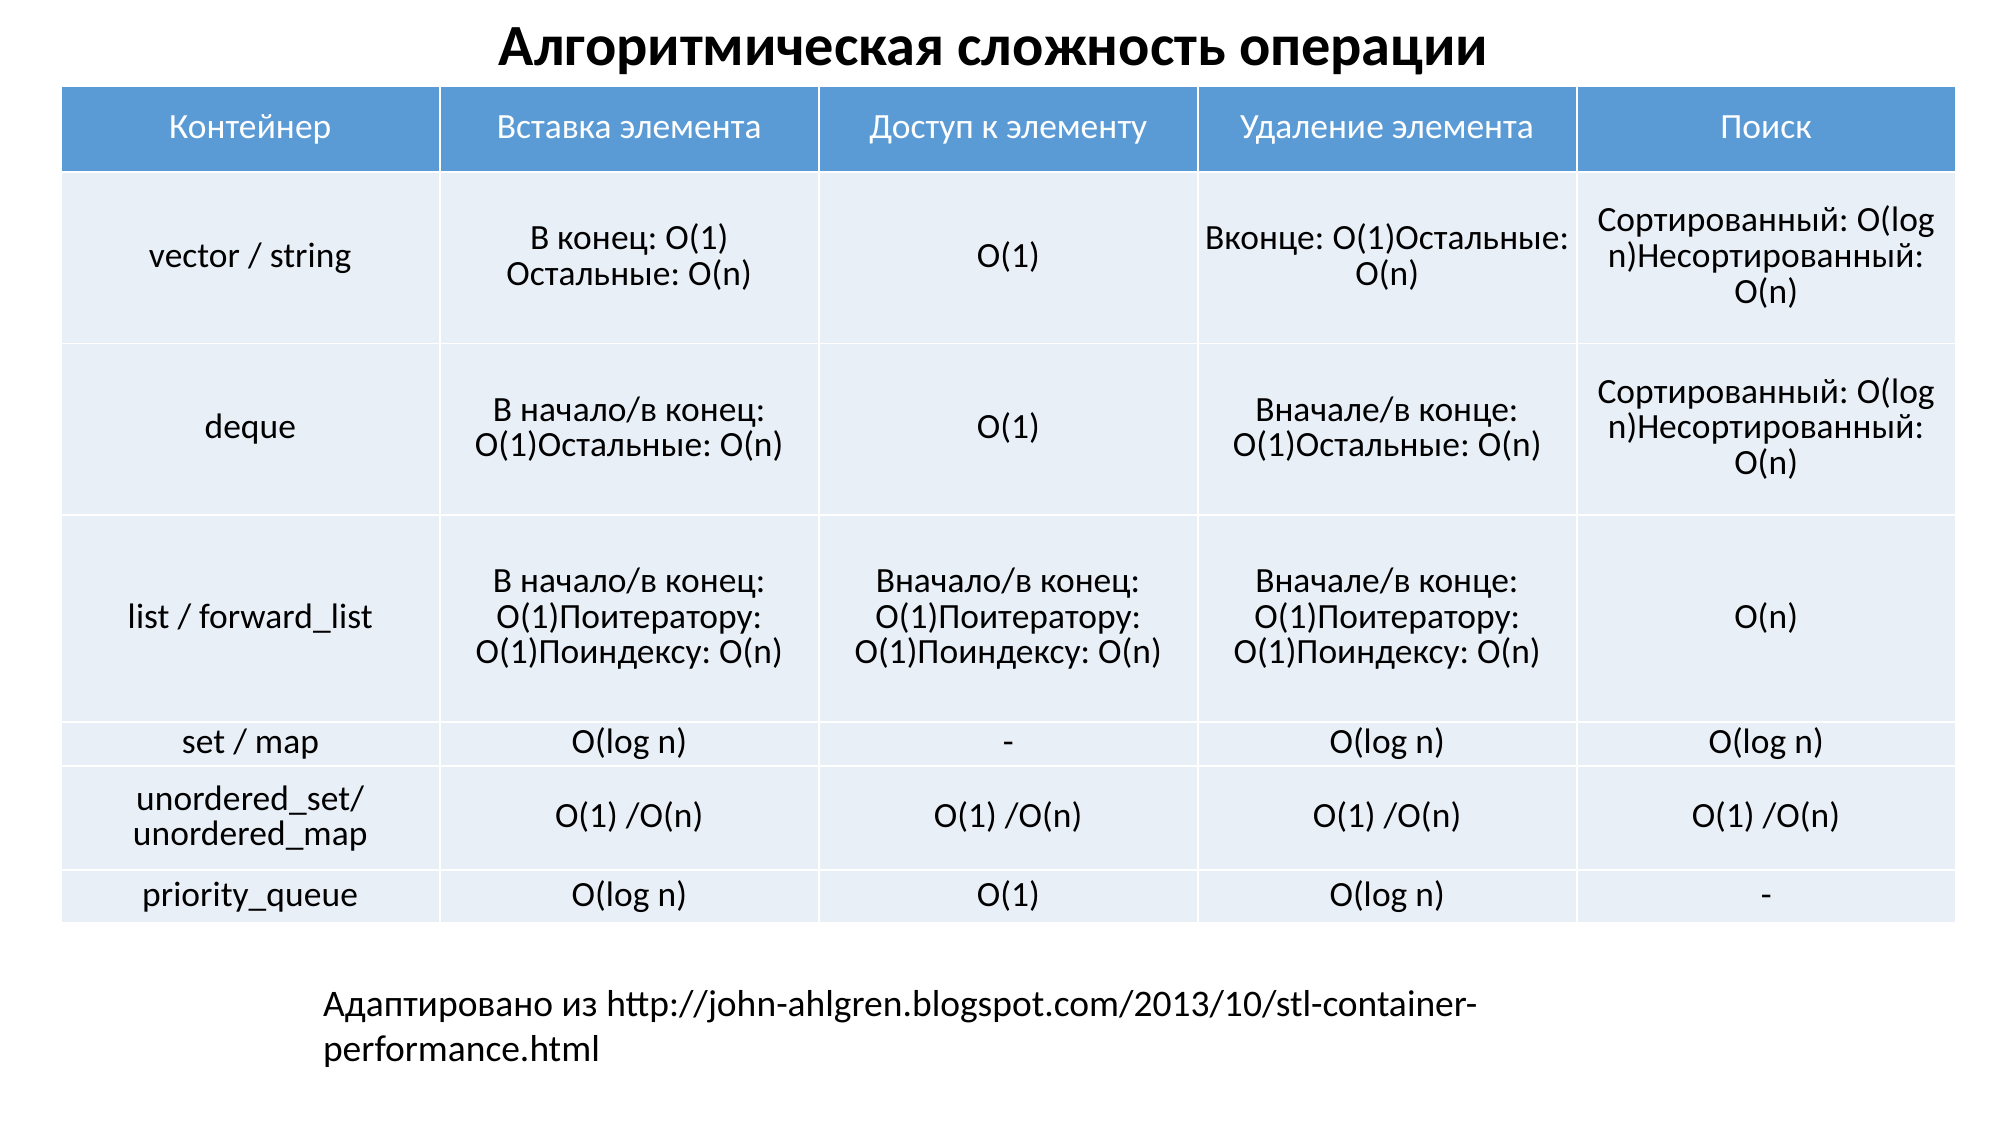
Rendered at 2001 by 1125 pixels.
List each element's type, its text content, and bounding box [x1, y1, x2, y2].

text_box Алгоритмическая сложность операции [484, 0, 1504, 85]
table_cell O(log n) [1199, 723, 1576, 765]
table_cell Вконце: O(1)Остальные: O(n) [1199, 173, 1576, 343]
table_cell В начало/в конец: O(1)Поитератору: O(1)Поиндексу: O(n) [441, 516, 818, 721]
table_cell O(1) /O(n) [1578, 767, 1955, 869]
table_header Контейнер [62, 87, 439, 171]
table_header Поиск [1578, 87, 1955, 171]
table_cell Сортированный: O(log n)Несортированный: O(n) [1578, 344, 1955, 514]
table_cell В конец: O(1) Остальные: O(n) [441, 173, 818, 343]
table_cell unordered_set/ unordered_map [62, 767, 439, 869]
table_cell O(log n) [1199, 871, 1576, 922]
text_box Адаптировано из http://john-ahlgren.blogspot.com/2013/10/stl-container-performance.html [308, 941, 1680, 1076]
table_cell Вначале/в конце: O(1)Остальные: O(n) [1199, 344, 1576, 514]
table_cell deque [62, 344, 439, 514]
table_cell Сортированный: O(log n)Несортированный: O(n) [1578, 173, 1955, 343]
table_cell O(n) [1578, 516, 1955, 721]
table_cell O(log n) [1578, 723, 1955, 765]
table_cell O(1) [820, 871, 1197, 922]
table_cell O(1) /O(n) [441, 767, 818, 869]
table_cell - [820, 723, 1197, 765]
table_cell В начало/в конец: O(1)Остальные: O(n) [441, 344, 818, 514]
table_cell vector / string [62, 173, 439, 343]
table_header Вставка элемента [441, 87, 818, 171]
table_cell O(1) [820, 344, 1197, 514]
table_header Доступ к элементу [820, 87, 1197, 171]
table_cell O(1) /O(n) [820, 767, 1197, 869]
table_cell Вначале/в конце: O(1)Поитератору: O(1)Поиндексу: O(n) [1199, 516, 1576, 721]
table_cell Вначало/в конец: O(1)Поитератору: O(1)Поиндексу: O(n) [820, 516, 1197, 721]
table_cell O(log n) [441, 871, 818, 922]
table_cell set / map [62, 723, 439, 765]
table_header Удаление элемента [1199, 87, 1576, 171]
table_cell O(1) /O(n) [1199, 767, 1576, 869]
table_cell O(1) [820, 173, 1197, 343]
table_cell - [1578, 871, 1955, 922]
table_cell priority_queue [62, 871, 439, 922]
table_cell list / forward_list [62, 516, 439, 721]
table_cell O(log n) [441, 723, 818, 765]
